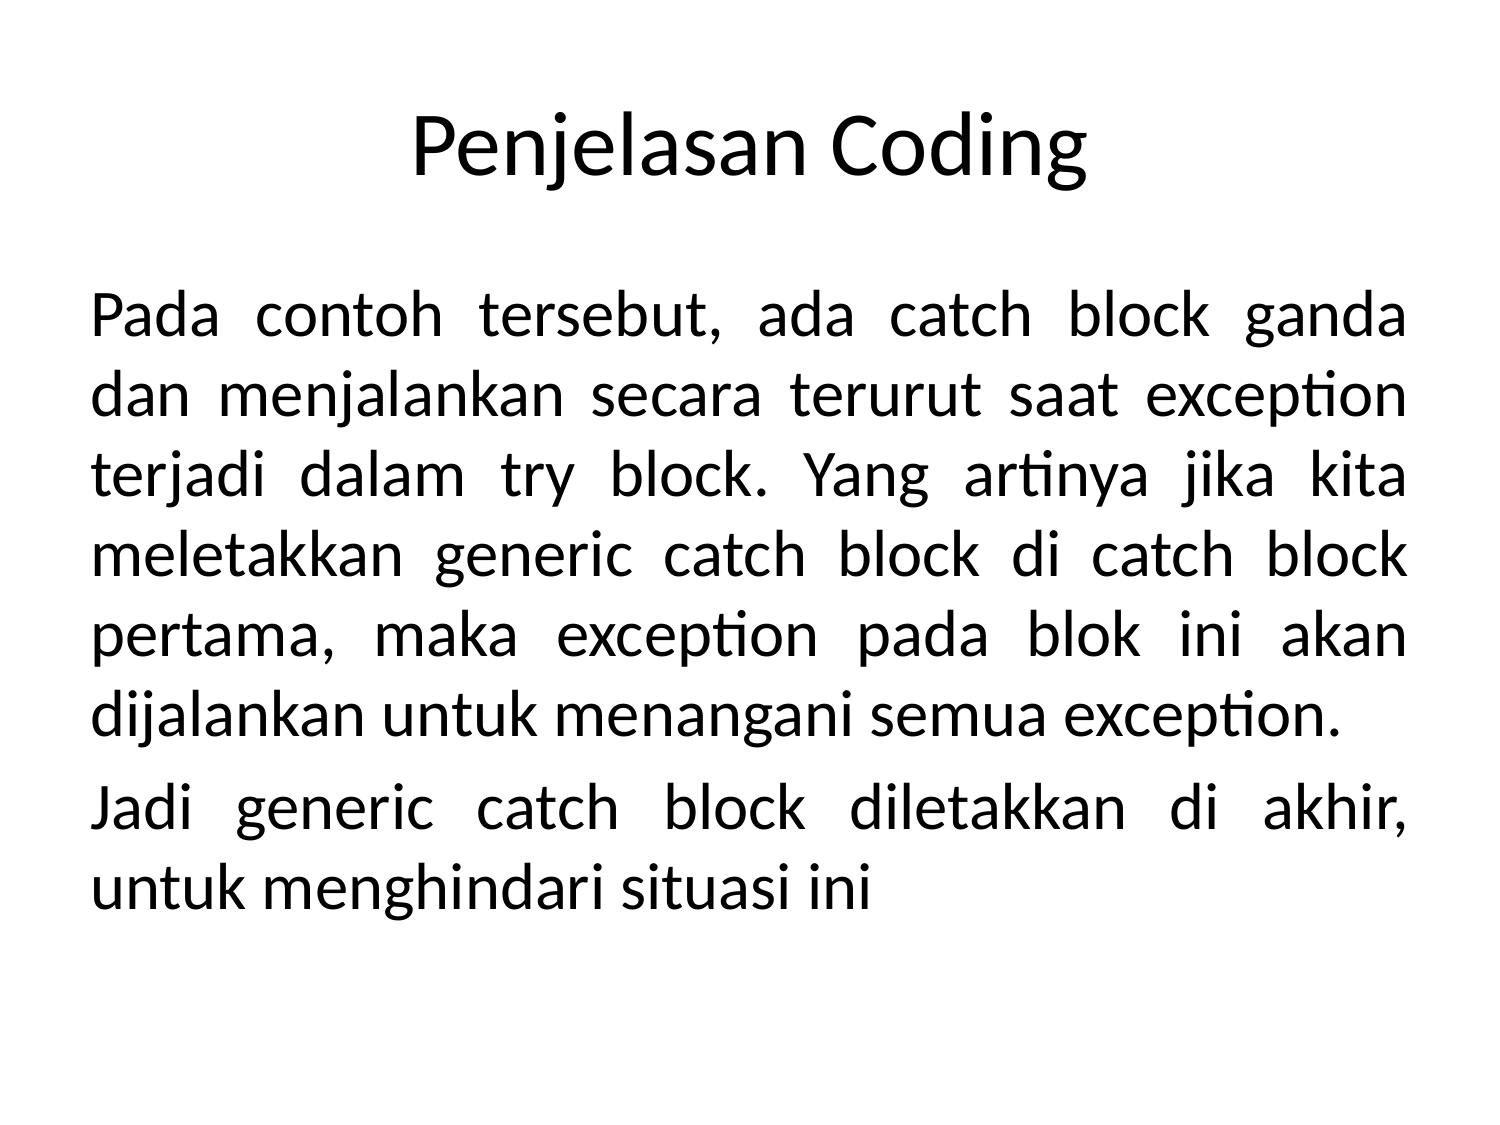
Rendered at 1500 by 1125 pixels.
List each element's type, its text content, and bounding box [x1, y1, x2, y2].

list Pada contoh tersebut, ada catch block ganda dan menjalankan secara terurut saat exception terjadi dalam try block. Yang artinya jika kita meletakkan generic catch block di catch block pertama, maka exception pada blok ini akan dijalankan untuk menangani semua exception. Jadi generic catch block diletakkan di akhir, untuk menghindari situasi ini [75, 262, 1425, 1005]
title Penjelasan Coding [75, 45, 1425, 233]
